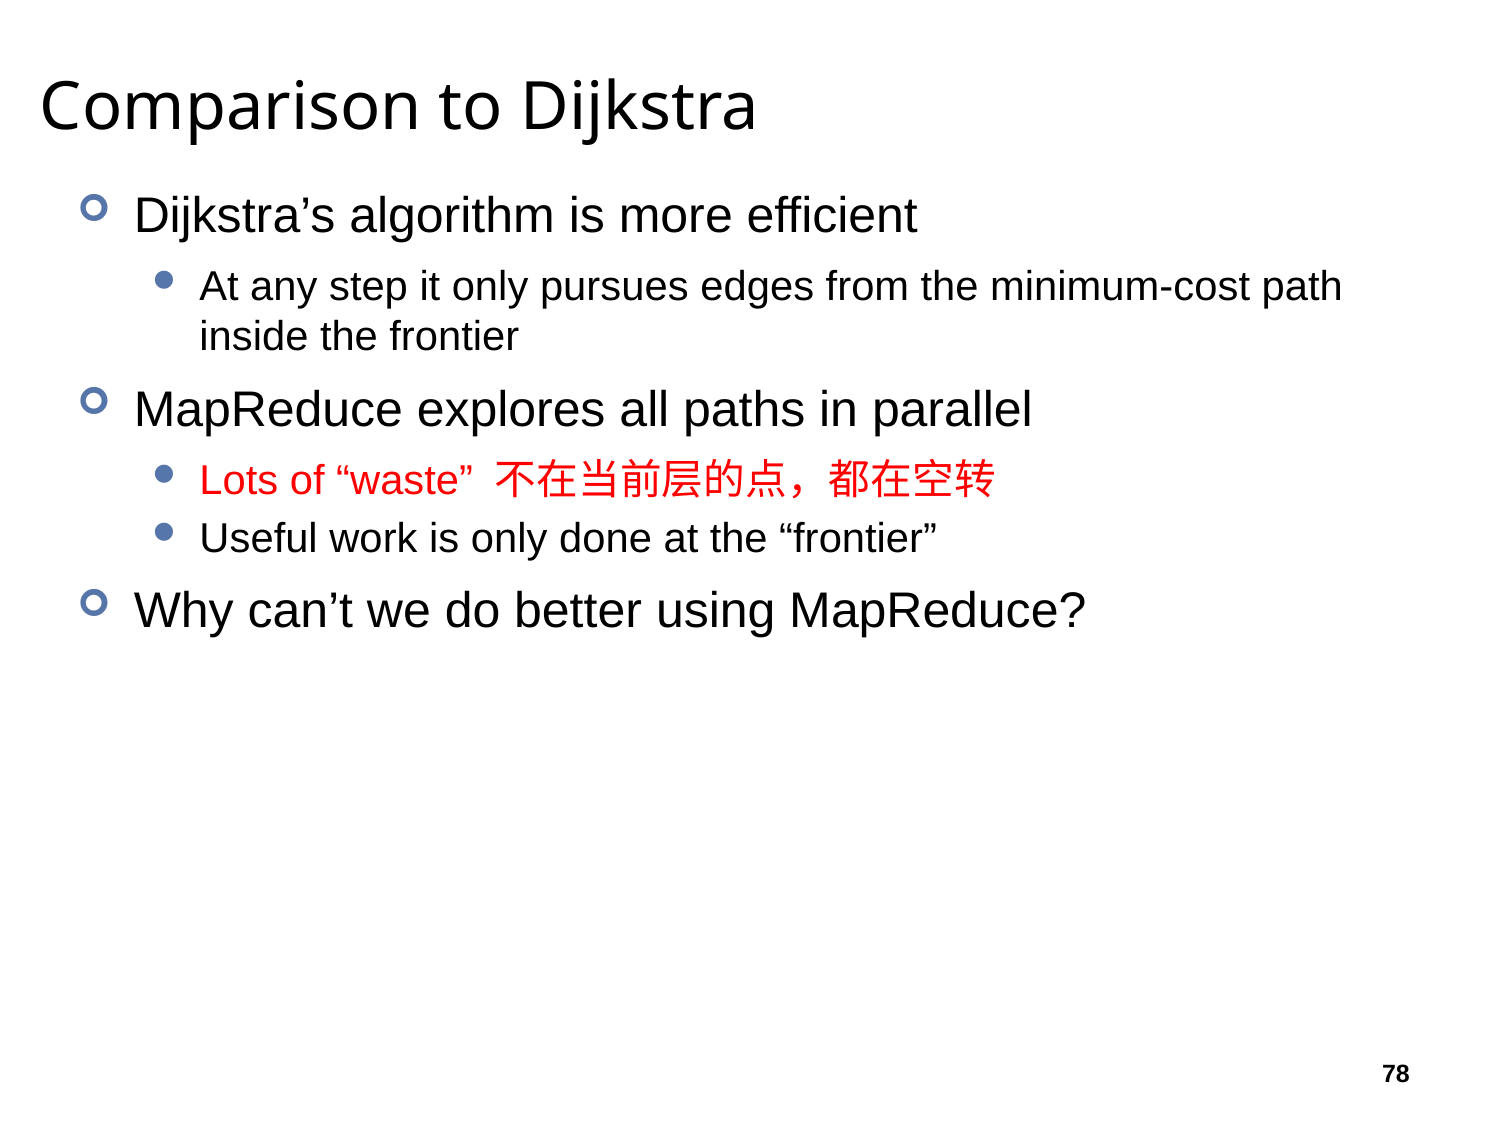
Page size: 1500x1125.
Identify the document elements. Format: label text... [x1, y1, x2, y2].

list Dijkstra’s algorithm is more efficient At any step it only pursues edges from the minimum-cost path inside the frontier MapReduce explores all paths in parallel Lots of “waste” 不在当前层的点，都在空转 Useful work is only done at the “frontier” Why can’t we do better using MapReduce? [62, 174, 1451, 1013]
slide_number 78 [1074, 1042, 1425, 1103]
title Comparison to Dijkstra [24, 18, 1451, 188]
